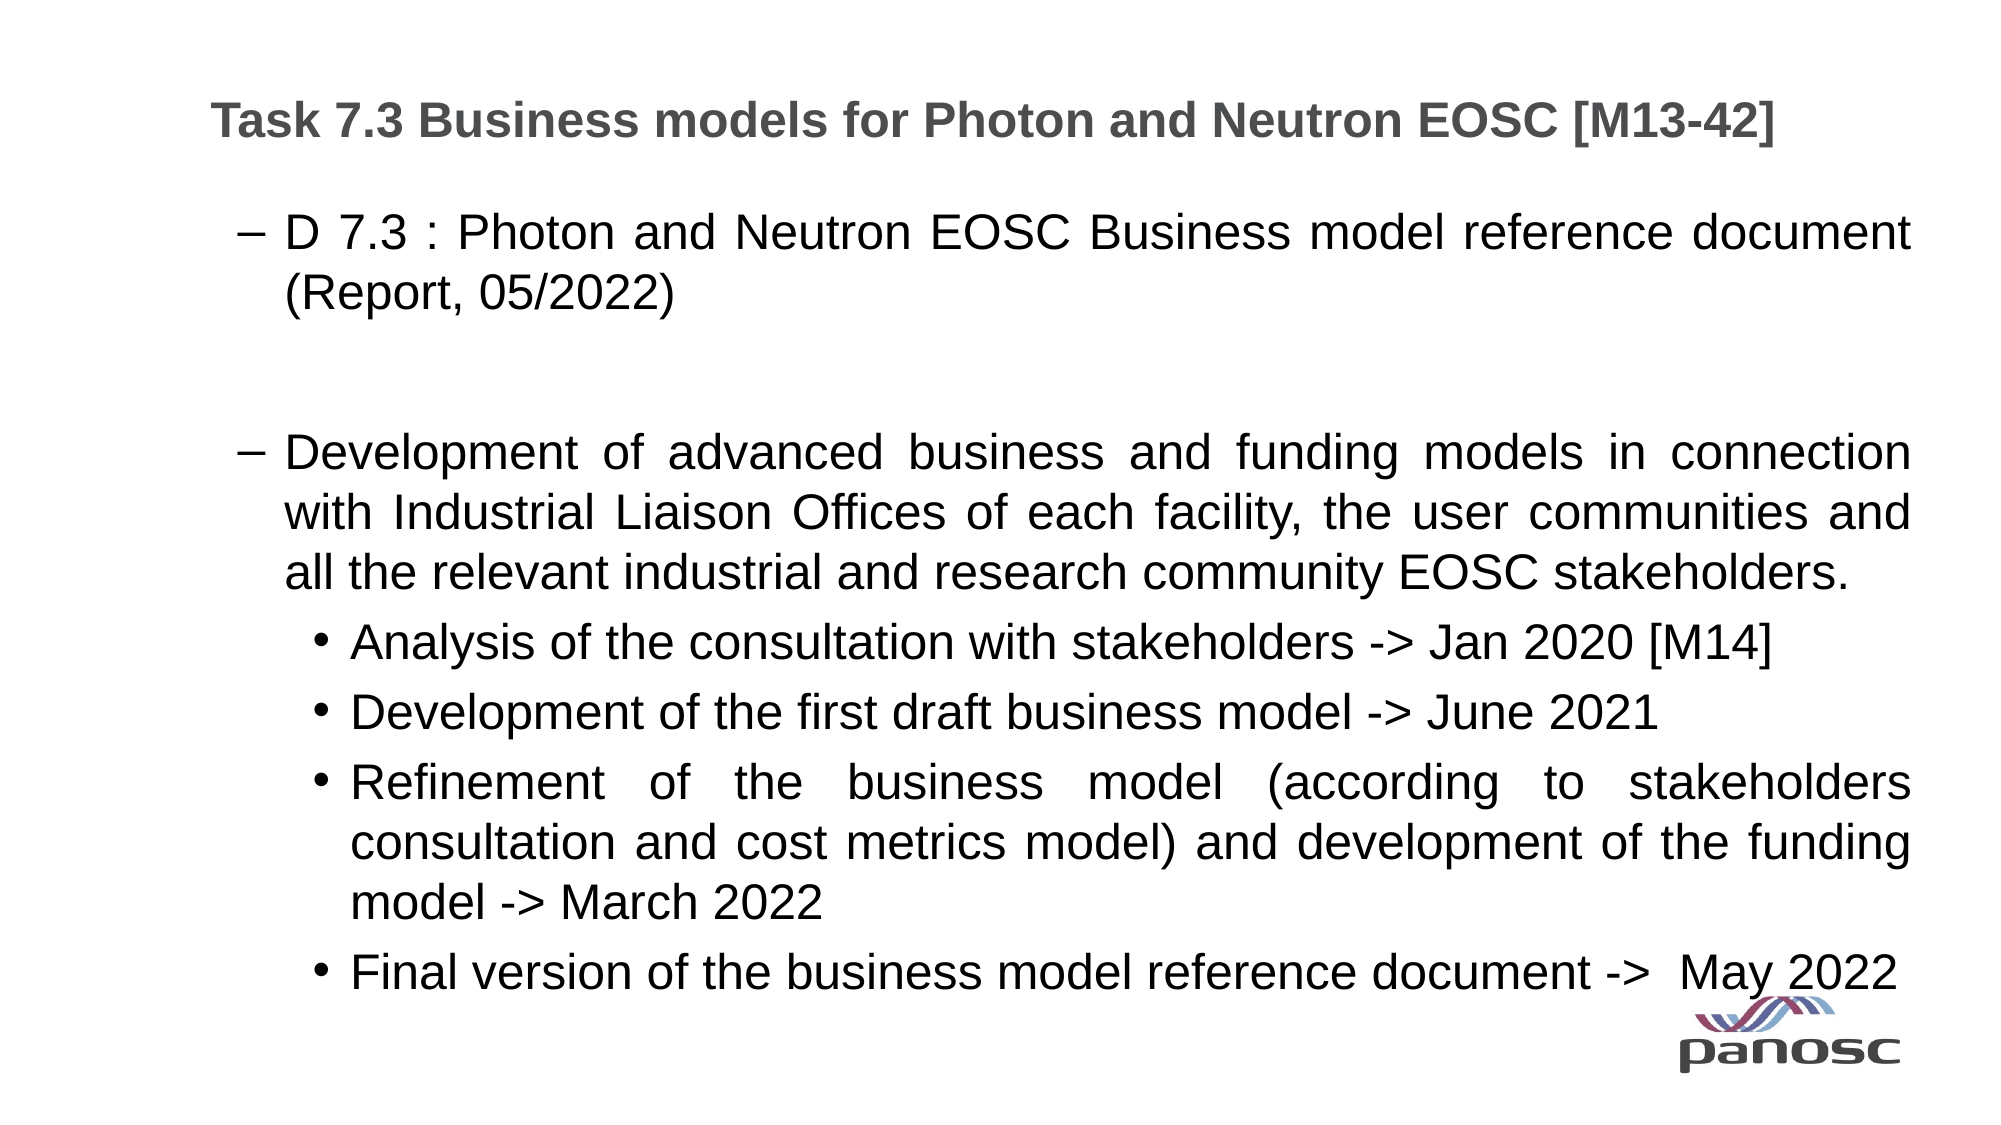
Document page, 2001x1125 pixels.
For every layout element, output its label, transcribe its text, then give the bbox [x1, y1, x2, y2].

title Task 7.3 Business models for Photon and Neutron EOSC [M13-42] [75, 87, 1913, 161]
list D 7.3 : Photon and Neutron EOSC Business model reference document (Report, 05/2022) Development of advanced business and funding models in connection with Industrial Liaison Offices of each facility, the user communities and all the relevant industrial and research community EOSC stakeholders. Analysis of the consultation with stakeholders -> Jan 2020 [M14] Development of the first draft business model -> June 2021 Refinement of the business model (according to stakeholders consultation and cost metrics model) and development of the funding model -> March 2022 Final version of the business model reference document -> May 2022 [162, 200, 1913, 1063]
picture [1, 947, 1999, 1125]
